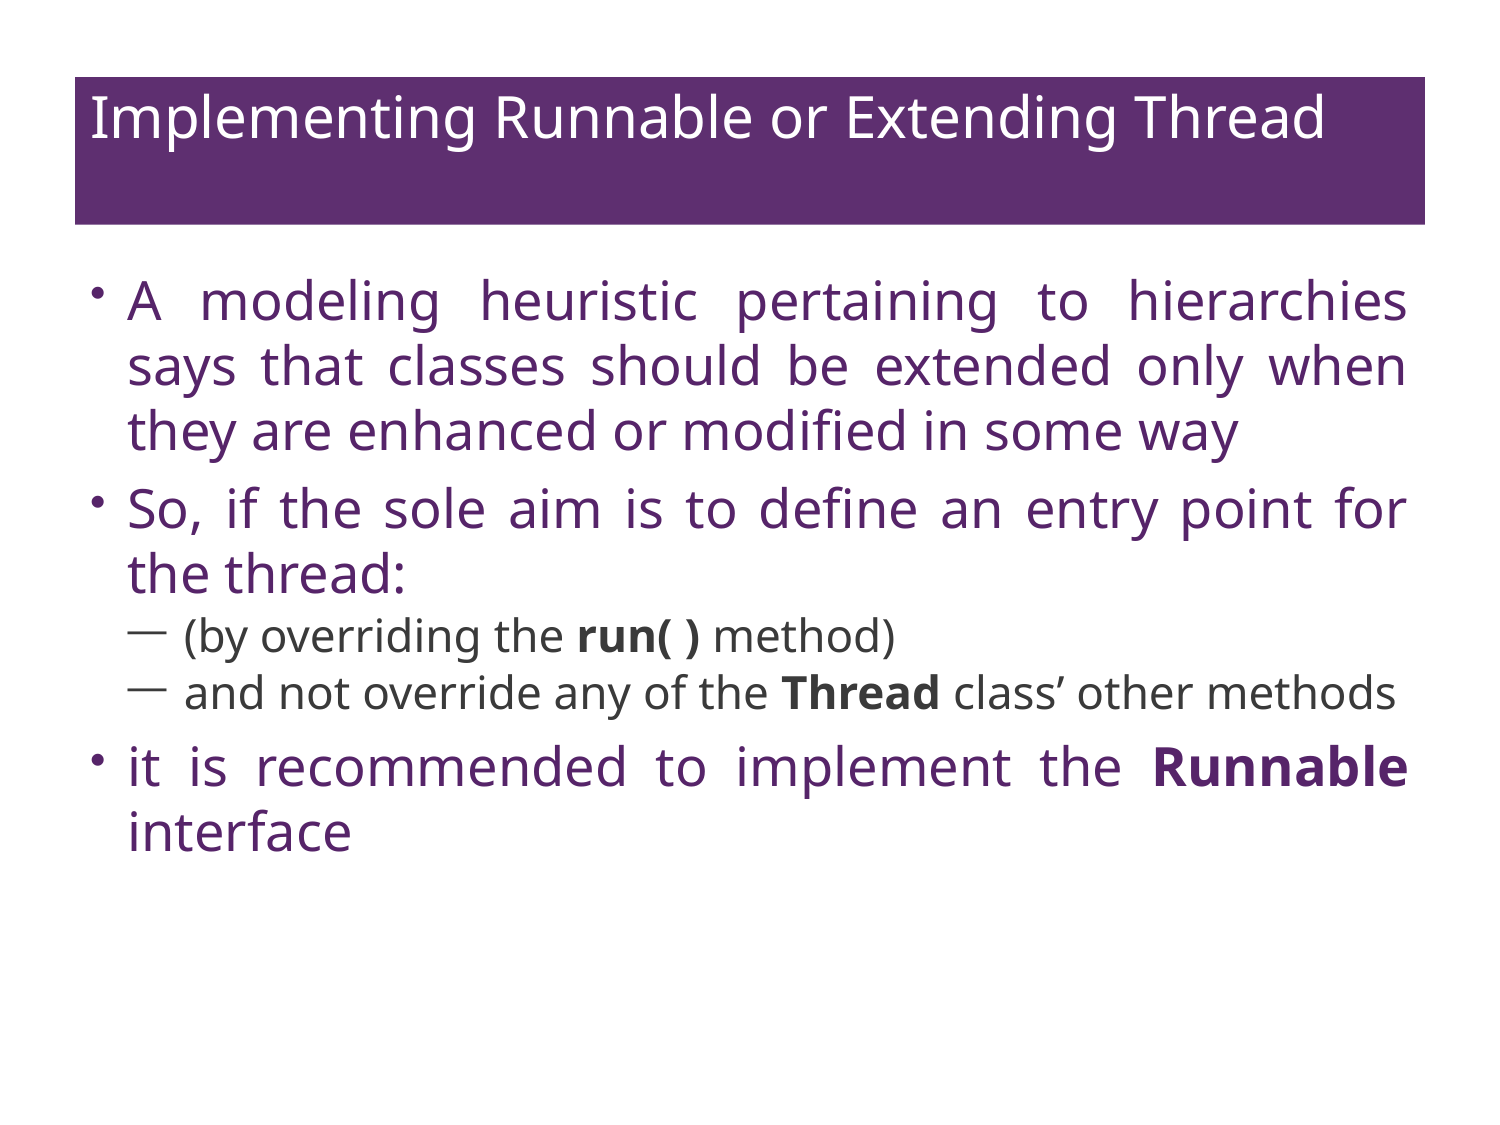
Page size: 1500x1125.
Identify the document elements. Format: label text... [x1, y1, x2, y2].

title Implementing Runnable or Extending Thread [74, 76, 1426, 225]
list A modeling heuristic pertaining to hierarchies says that classes should be extended only when they are enhanced or modified in some way So, if the sole aim is to define an entry point for the thread: (by overriding the run( ) method) and not override any of the Thread class’ other methods it is recommended to implement the Runnable interface [74, 258, 1426, 1087]
